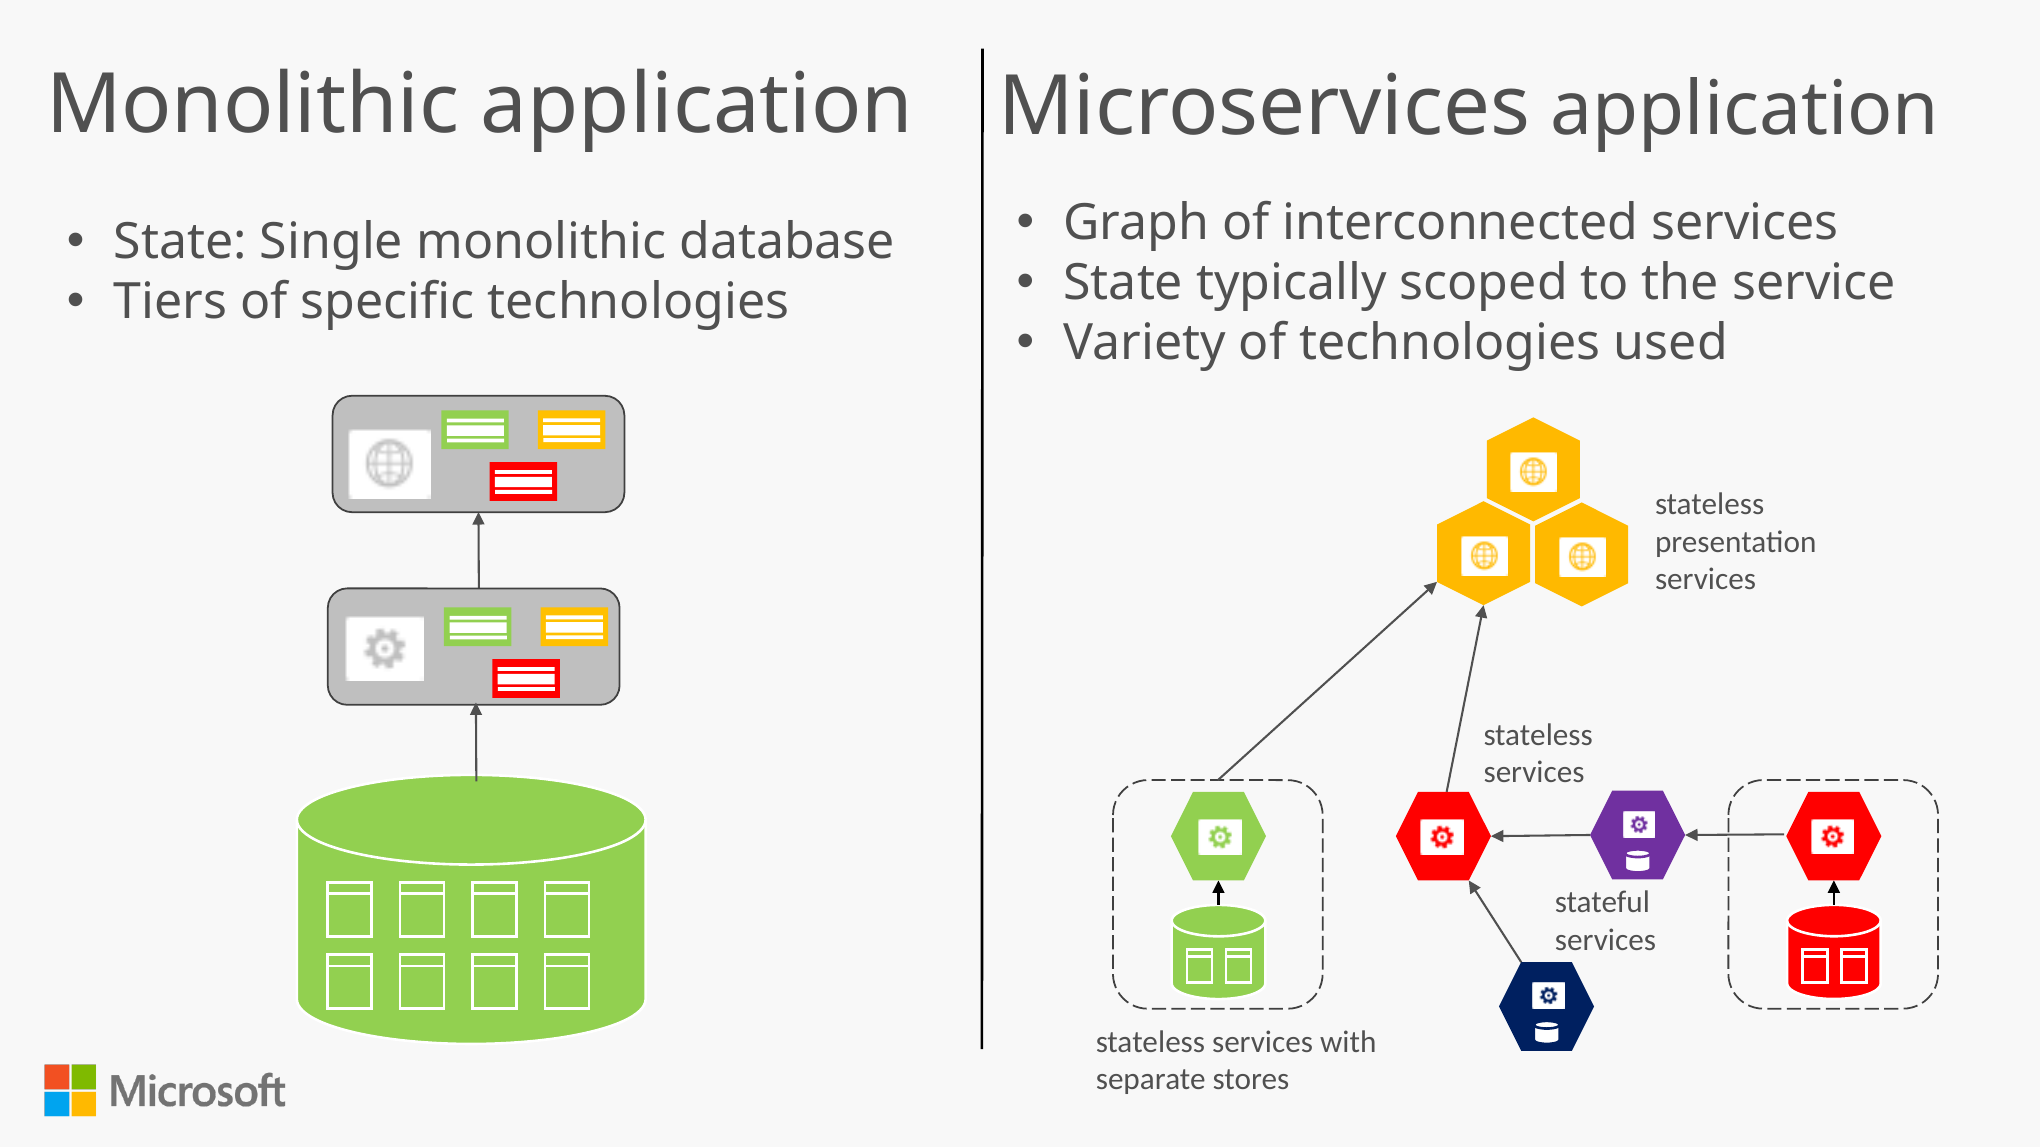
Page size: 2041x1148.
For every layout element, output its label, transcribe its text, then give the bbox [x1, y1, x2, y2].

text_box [544, 882, 590, 937]
picture [11, 1033, 318, 1147]
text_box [472, 954, 517, 1009]
text_box Microservices application [983, 44, 1954, 159]
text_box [1080, 417, 1939, 1107]
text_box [326, 882, 372, 937]
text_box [544, 954, 590, 1009]
text_box State: Single monolithic database Tiers of specific technologies [52, 201, 911, 337]
text_box Graph of interconnected services State typically scoped to the service Variety of technologies used [1001, 182, 1911, 378]
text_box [472, 882, 517, 937]
text_box [296, 774, 646, 1044]
text_box [327, 588, 620, 705]
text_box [332, 395, 625, 513]
picture [344, 615, 425, 682]
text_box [443, 607, 609, 699]
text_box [326, 954, 372, 1009]
text_box Monolithic application [31, 41, 929, 157]
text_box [399, 954, 445, 1009]
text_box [399, 882, 445, 937]
